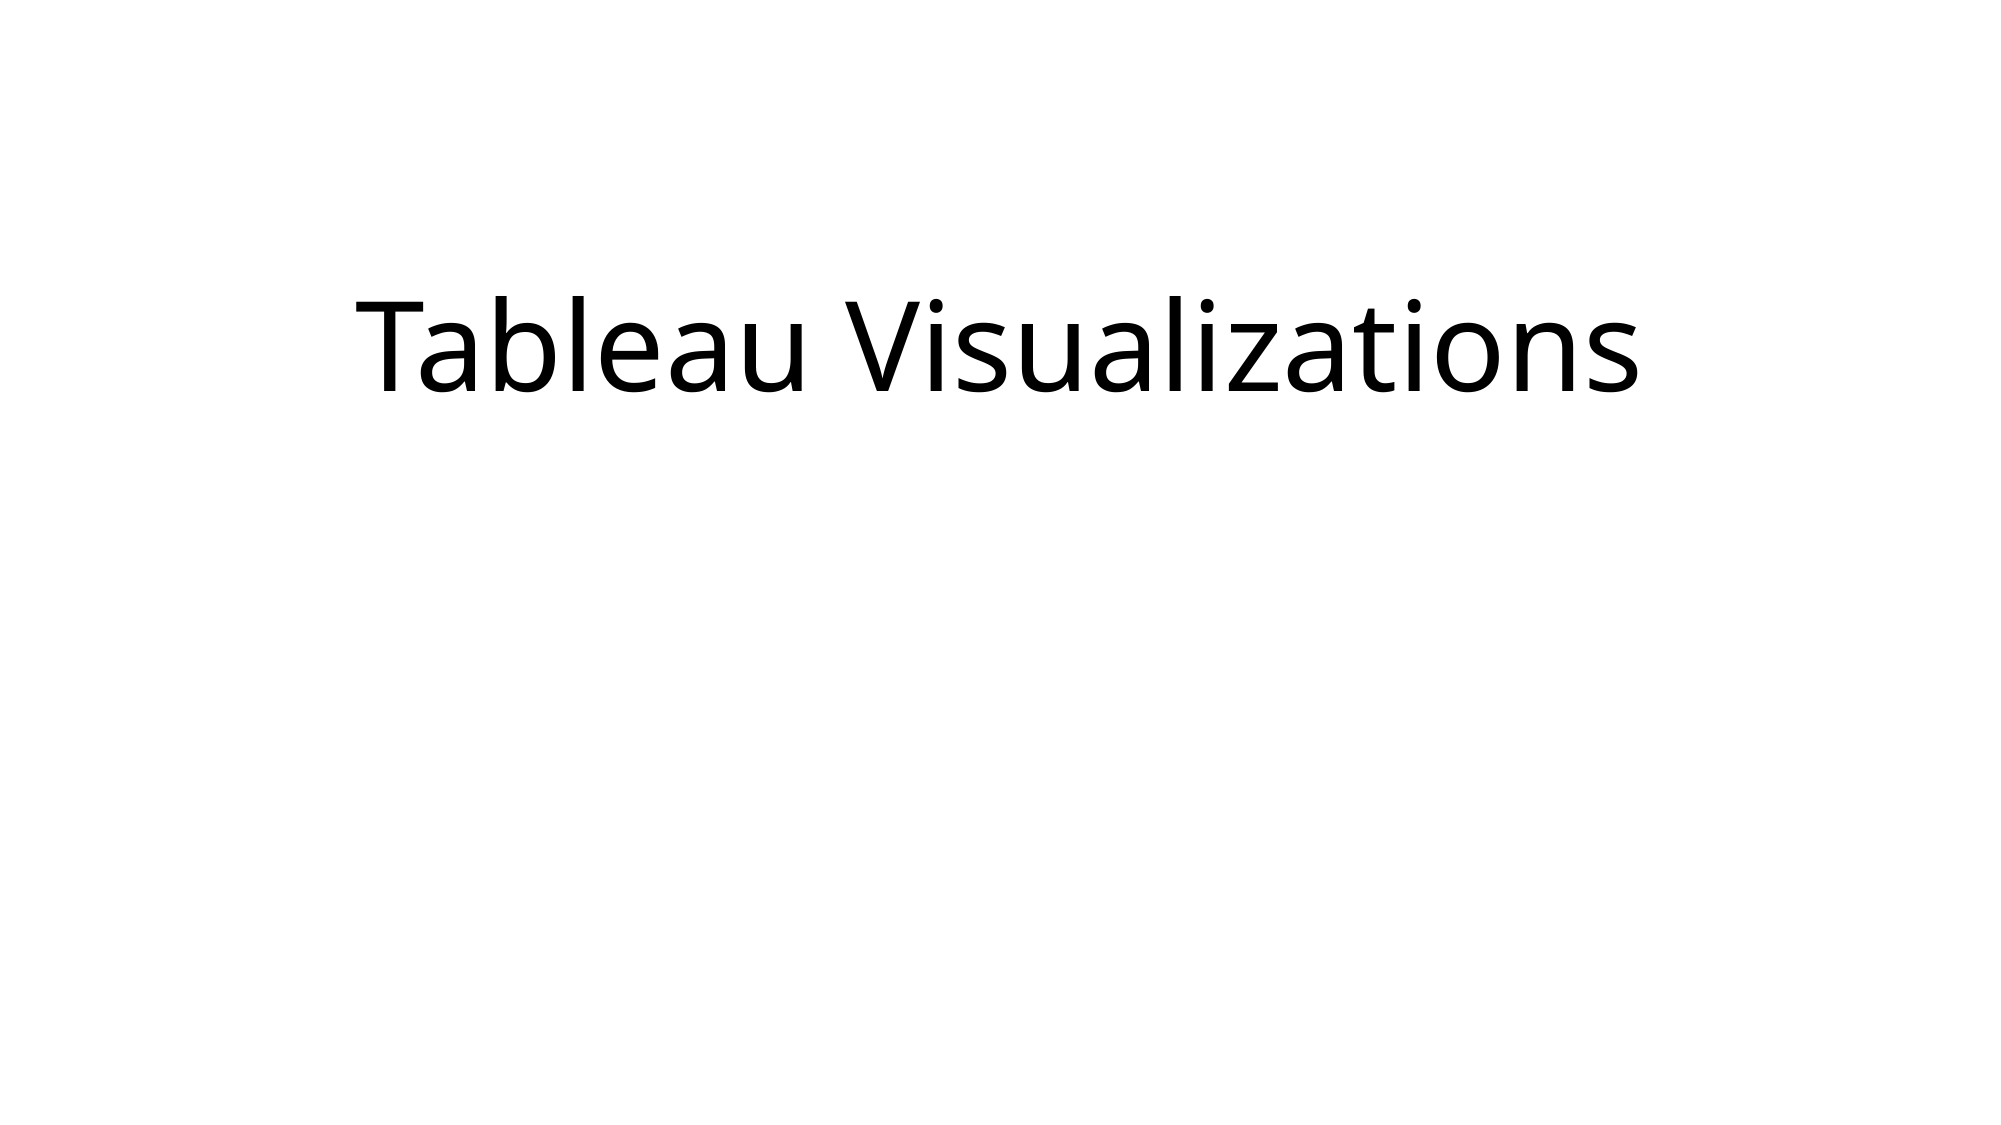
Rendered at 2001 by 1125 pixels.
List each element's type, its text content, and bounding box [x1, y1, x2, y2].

title Tableau Visualizations [249, 184, 1750, 576]
